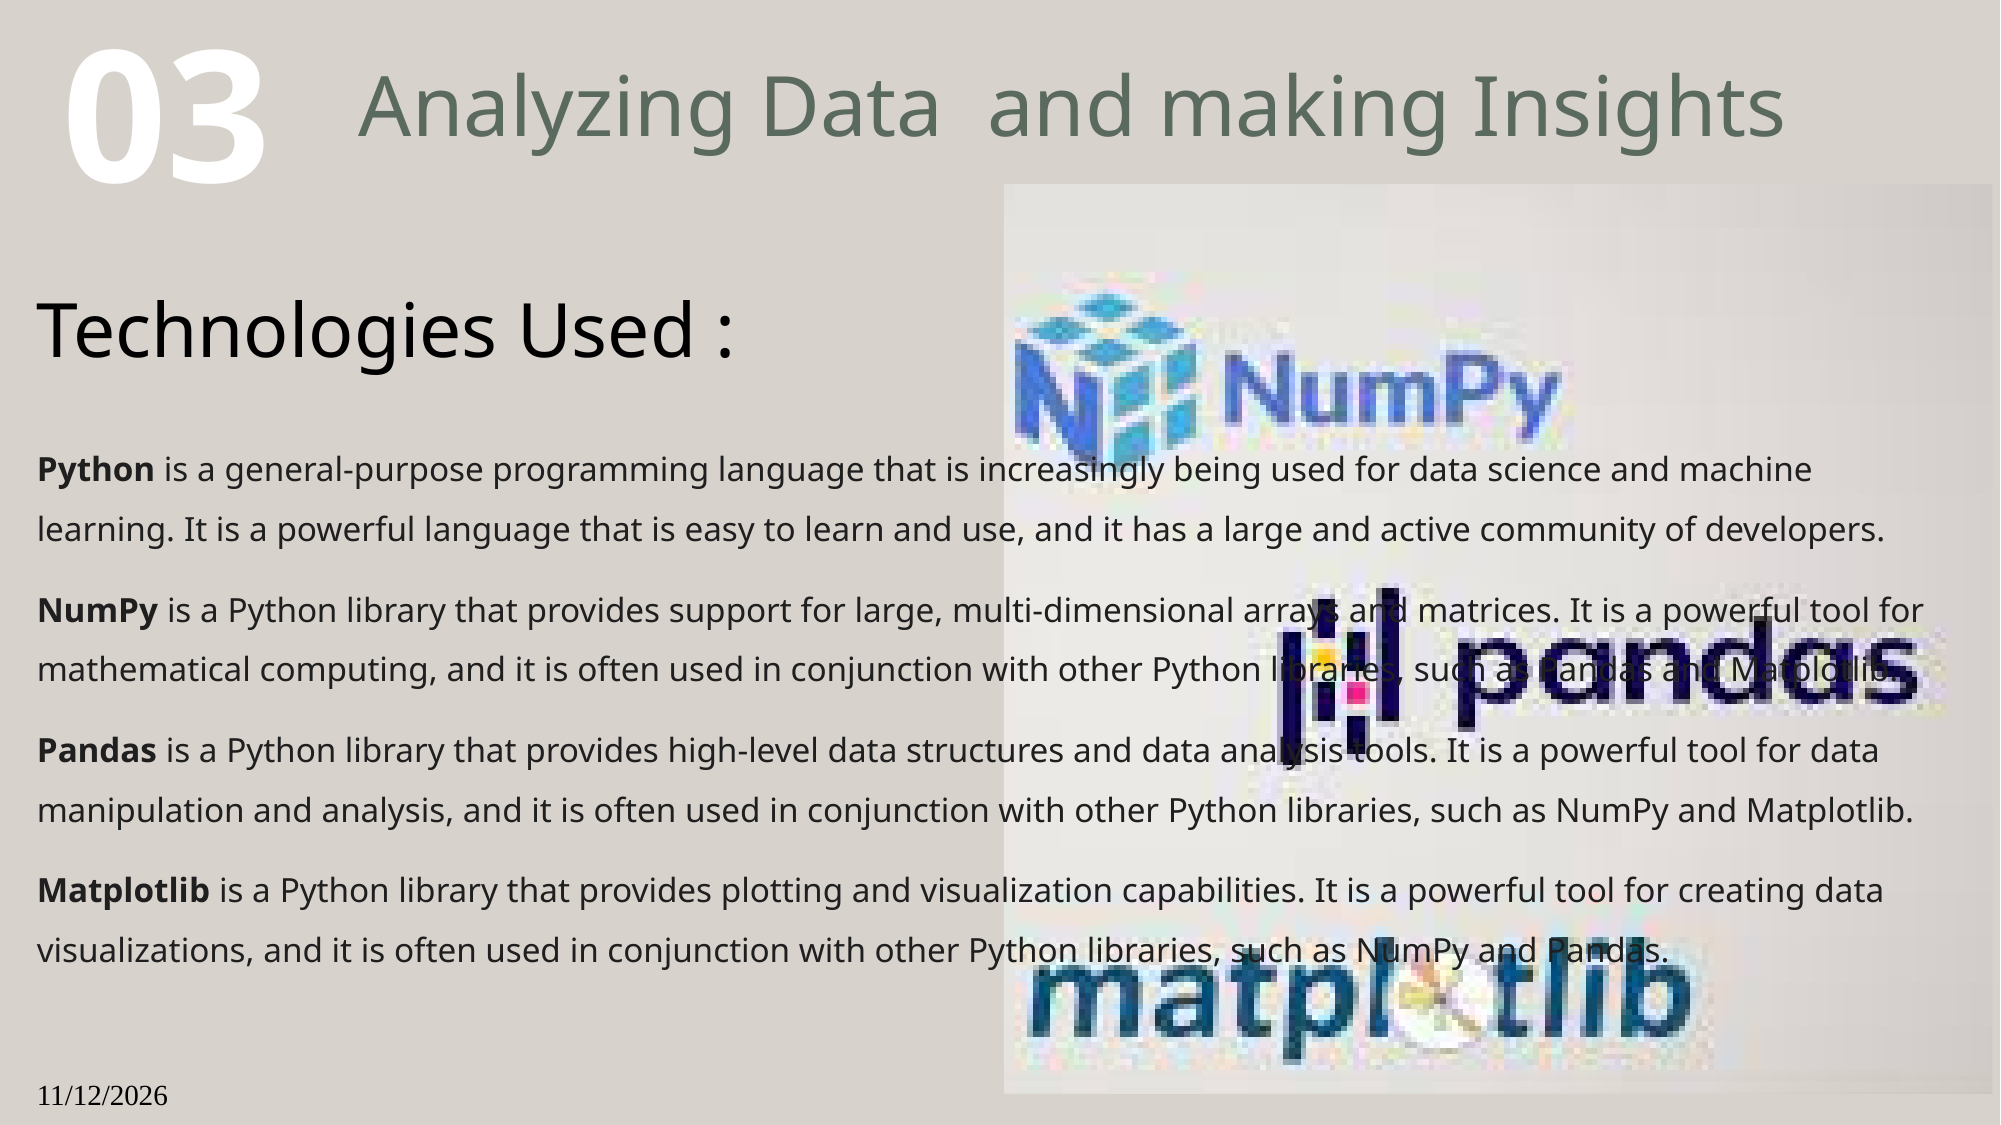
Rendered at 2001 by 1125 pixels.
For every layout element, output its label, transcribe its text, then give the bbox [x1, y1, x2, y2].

picture [1003, 164, 1993, 1095]
list Python is a general-purpose programming language that is increasingly being used for data science and machine learning. It is a powerful language that is easy to learn and use, and it has a large and active community of developers. NumPy is a Python library that provides support for large, multi-dimensional arrays and matrices. It is a powerful tool for mathematical computing, and it is often used in conjunction with other Python libraries, such as Pandas and Matplotlib. Pandas is a Python library that provides high-level data structures and data analysis tools. It is a powerful tool for data manipulation and analysis, and it is often used in conjunction with other Python libraries, such as NumPy and Matplotlib. Matplotlib is a Python library that provides plotting and visualization capabilities. It is a powerful tool for creating data visualizations, and it is often used in conjunction with other Python libraries, such as NumPy and Pandas. [21, 421, 1003, 1033]
text_box Technologies Used : [21, 275, 1003, 381]
list 03 [47, 17, 533, 236]
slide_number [21, 1064, 472, 1124]
title Analyzing Data and making Insights [343, 0, 1979, 220]
